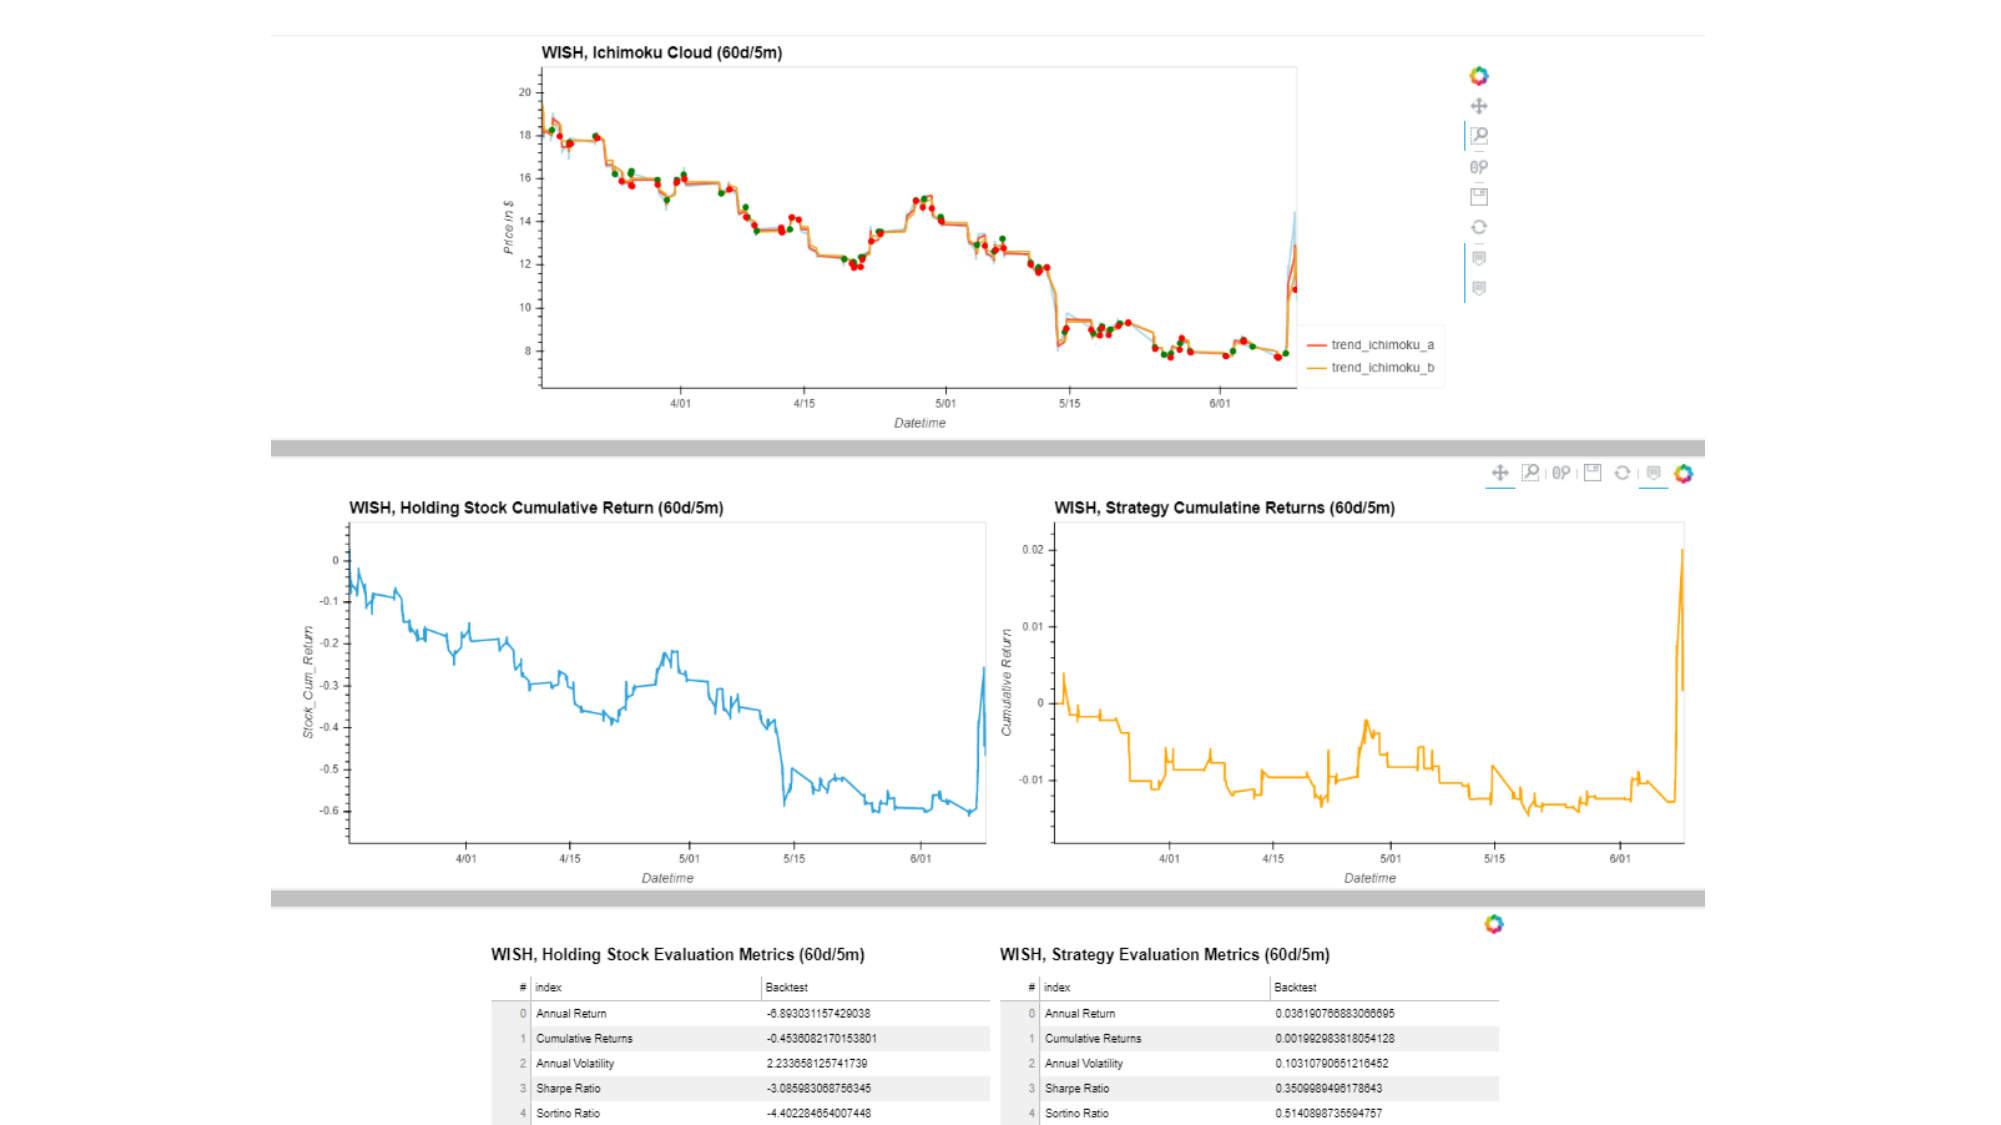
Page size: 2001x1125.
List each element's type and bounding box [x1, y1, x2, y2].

picture [271, 35, 1705, 1125]
